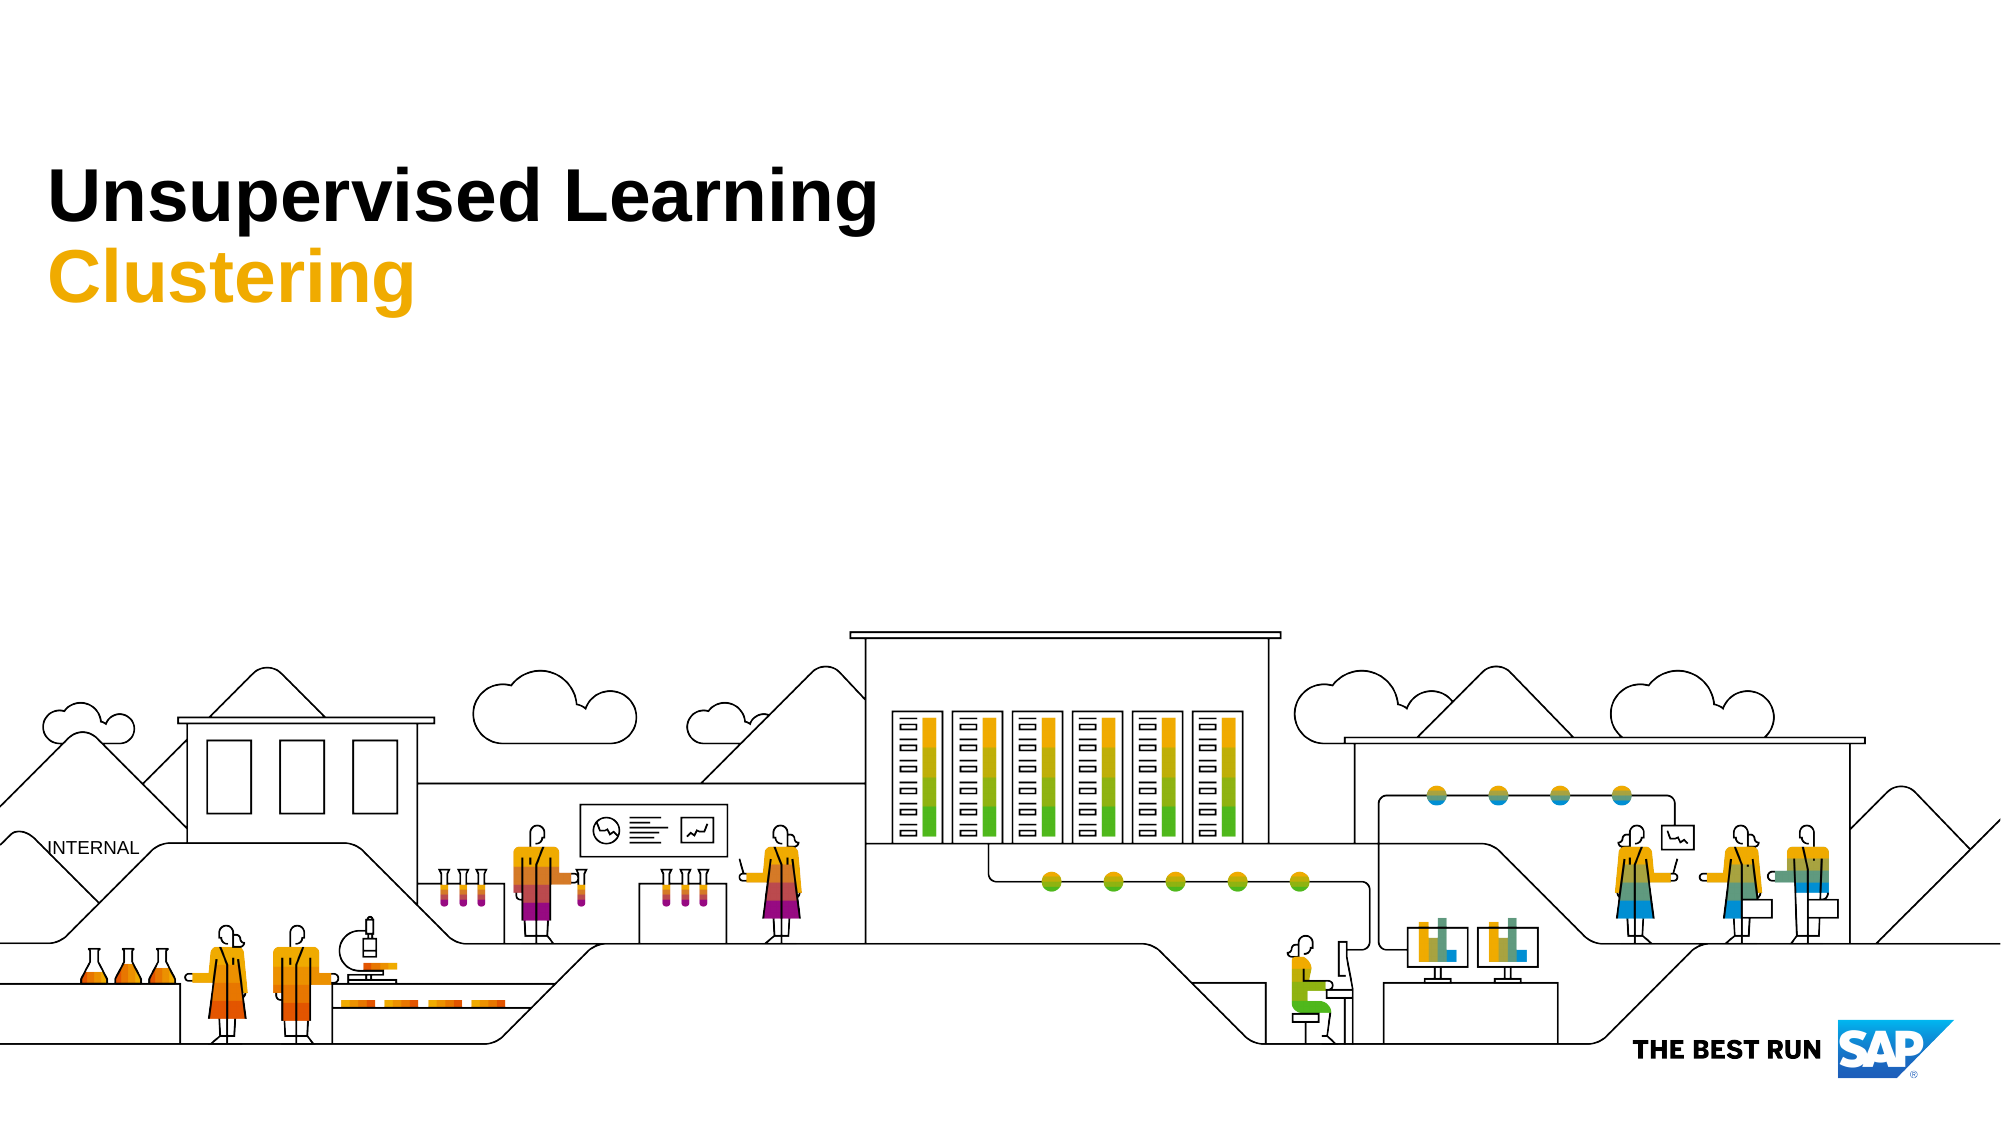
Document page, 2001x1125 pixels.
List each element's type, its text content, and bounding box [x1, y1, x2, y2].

title Unsupervised Learning Clustering [47, 156, 1836, 321]
picture [0, 561, 2001, 1125]
